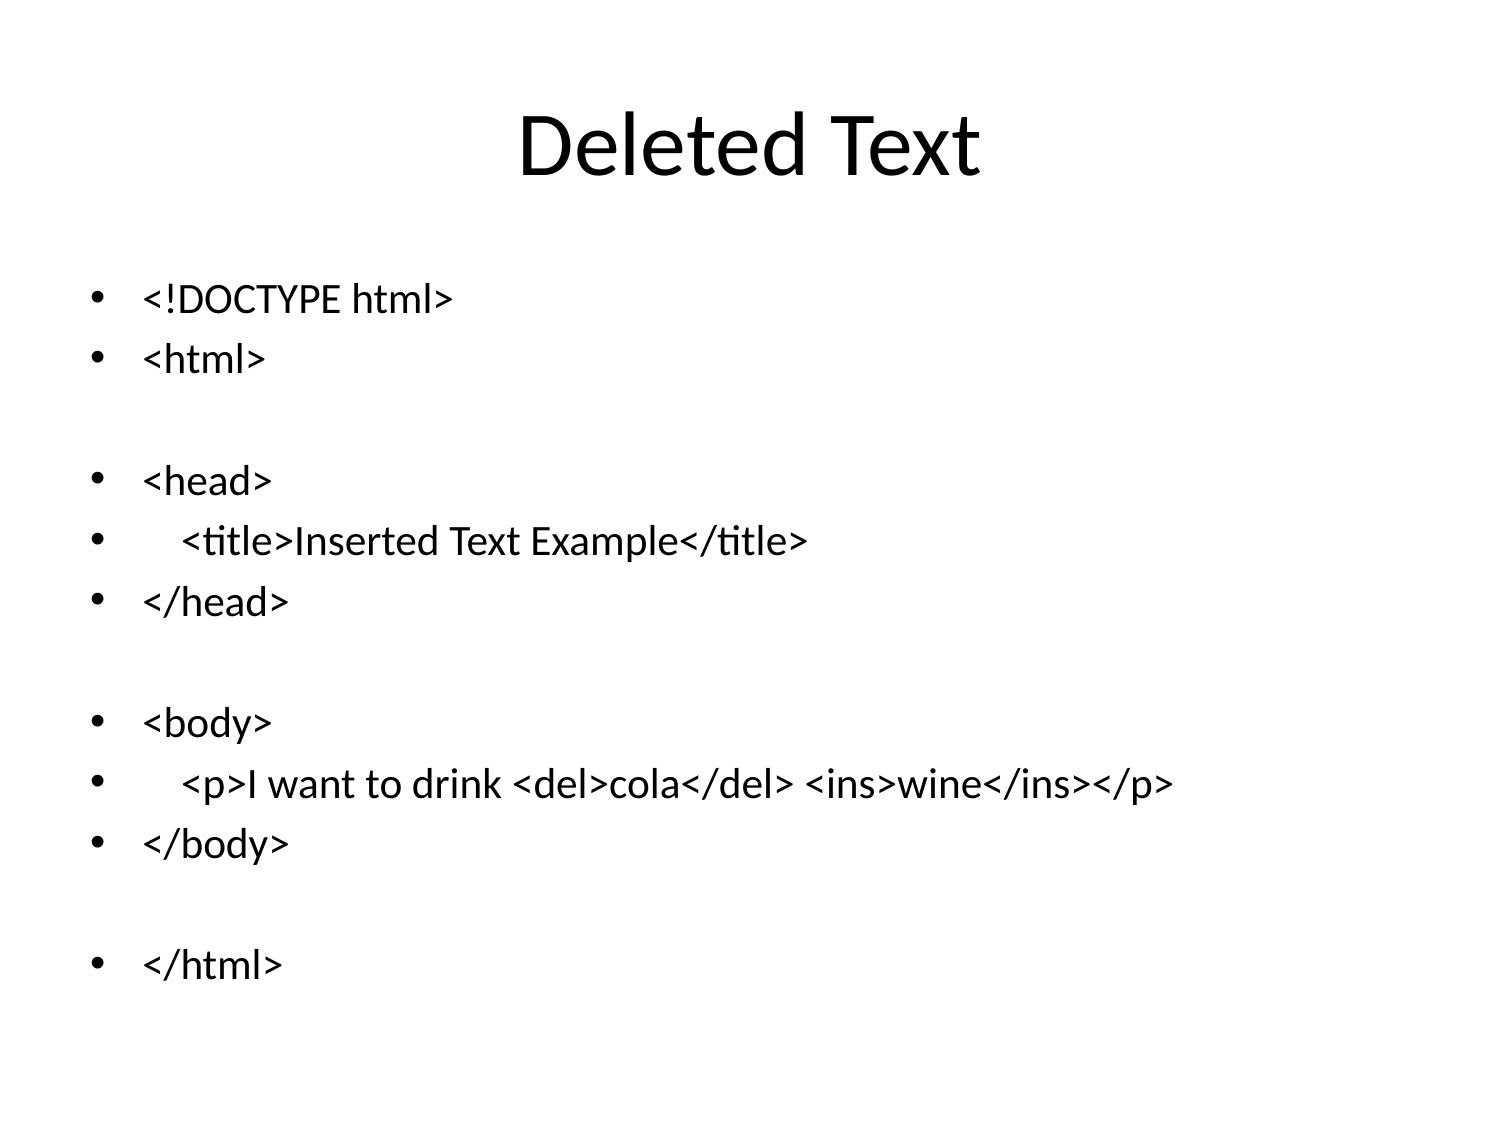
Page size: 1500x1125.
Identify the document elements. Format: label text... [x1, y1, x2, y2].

title Deleted Text [75, 45, 1425, 233]
list <!DOCTYPE html> <html> <head> <title>Inserted Text Example</title> </head> <body> <p>I want to drink <del>cola</del> <ins>wine</ins></p> </body> </html> [75, 262, 1425, 1005]
